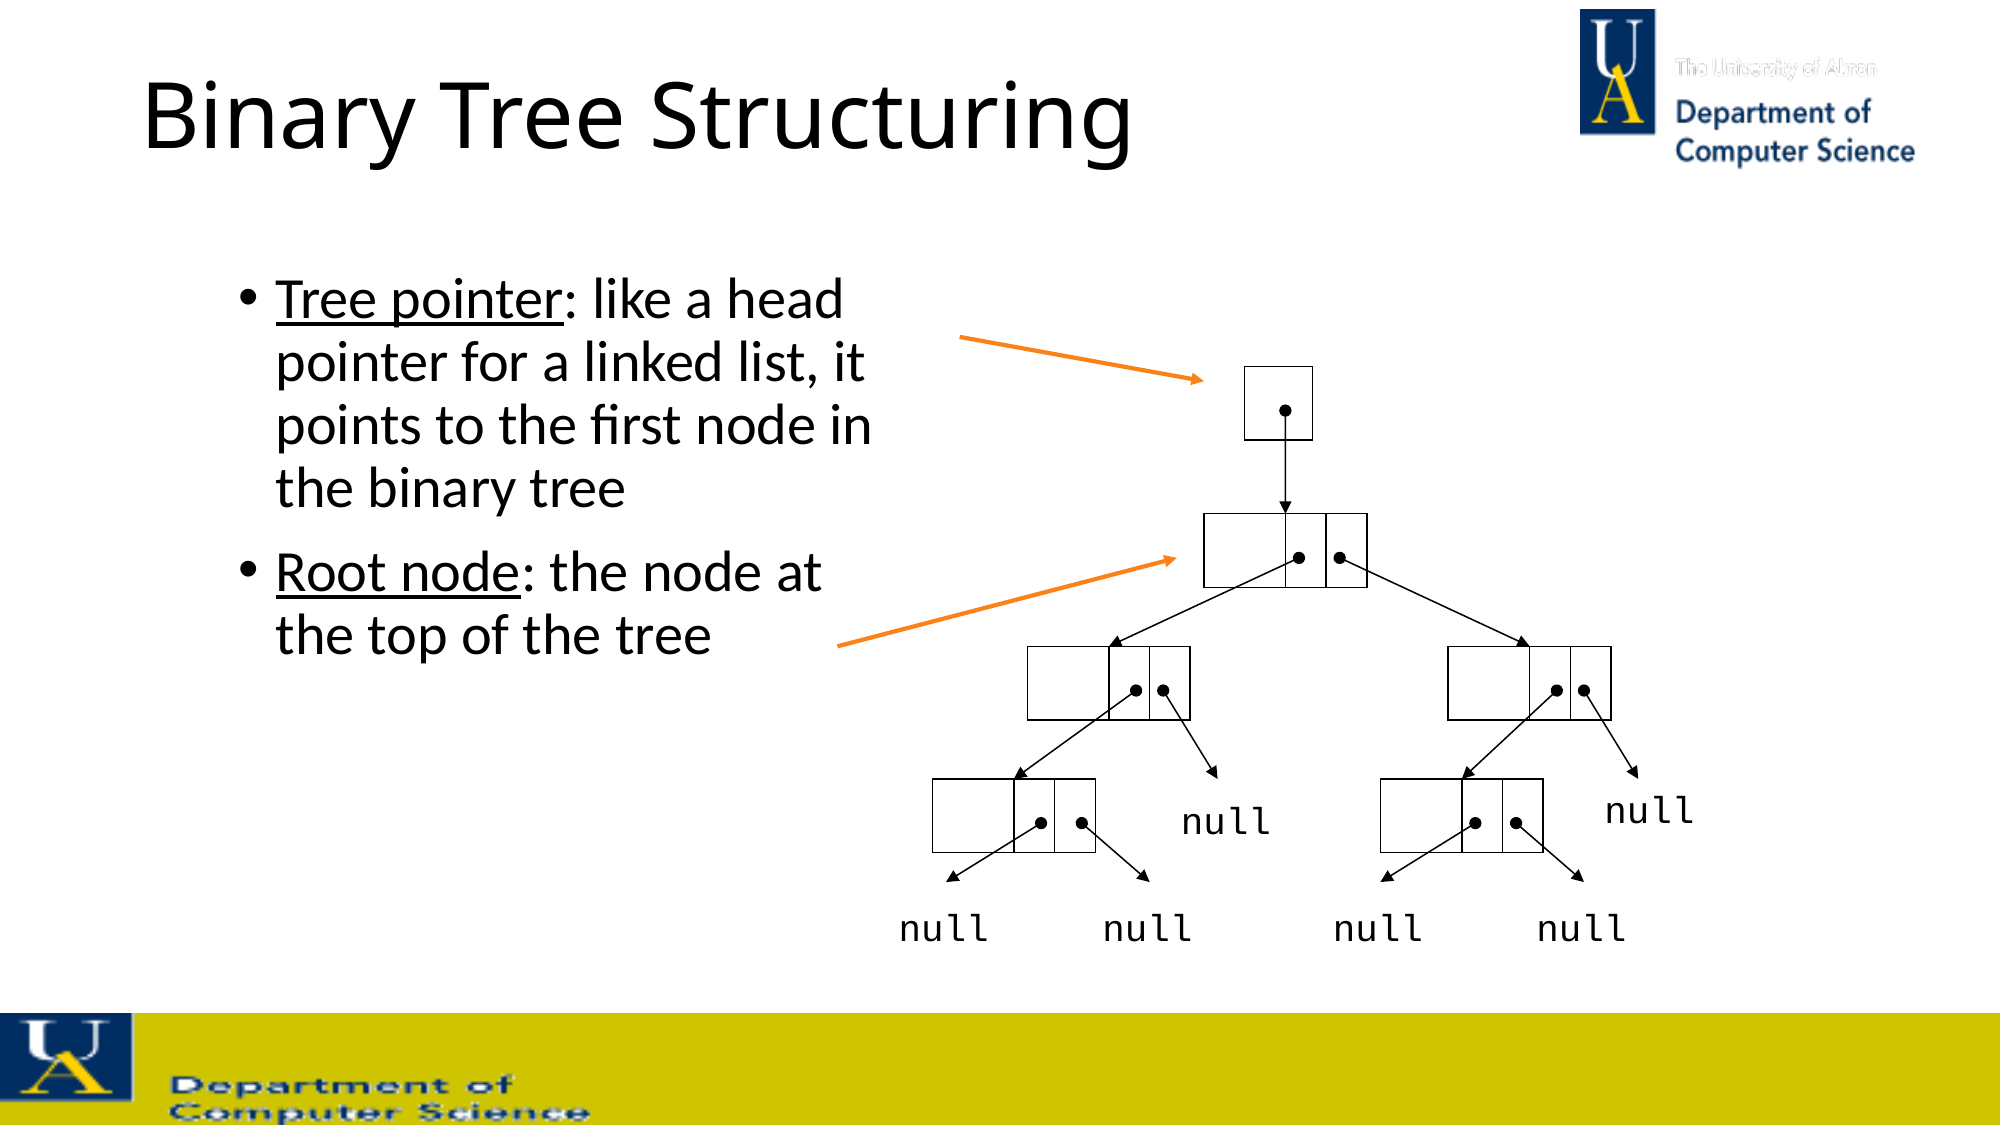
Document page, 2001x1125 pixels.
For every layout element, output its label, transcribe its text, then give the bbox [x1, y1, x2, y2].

title Binary Tree Structuring [125, 10, 1850, 229]
picture [1580, 9, 2001, 198]
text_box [837, 336, 1716, 969]
list Tree pointer: like a head pointer for a linked list, it points to the first node in the binary tree Root node: the node at the top of the tree [223, 260, 918, 936]
picture [0, 1013, 2000, 1125]
